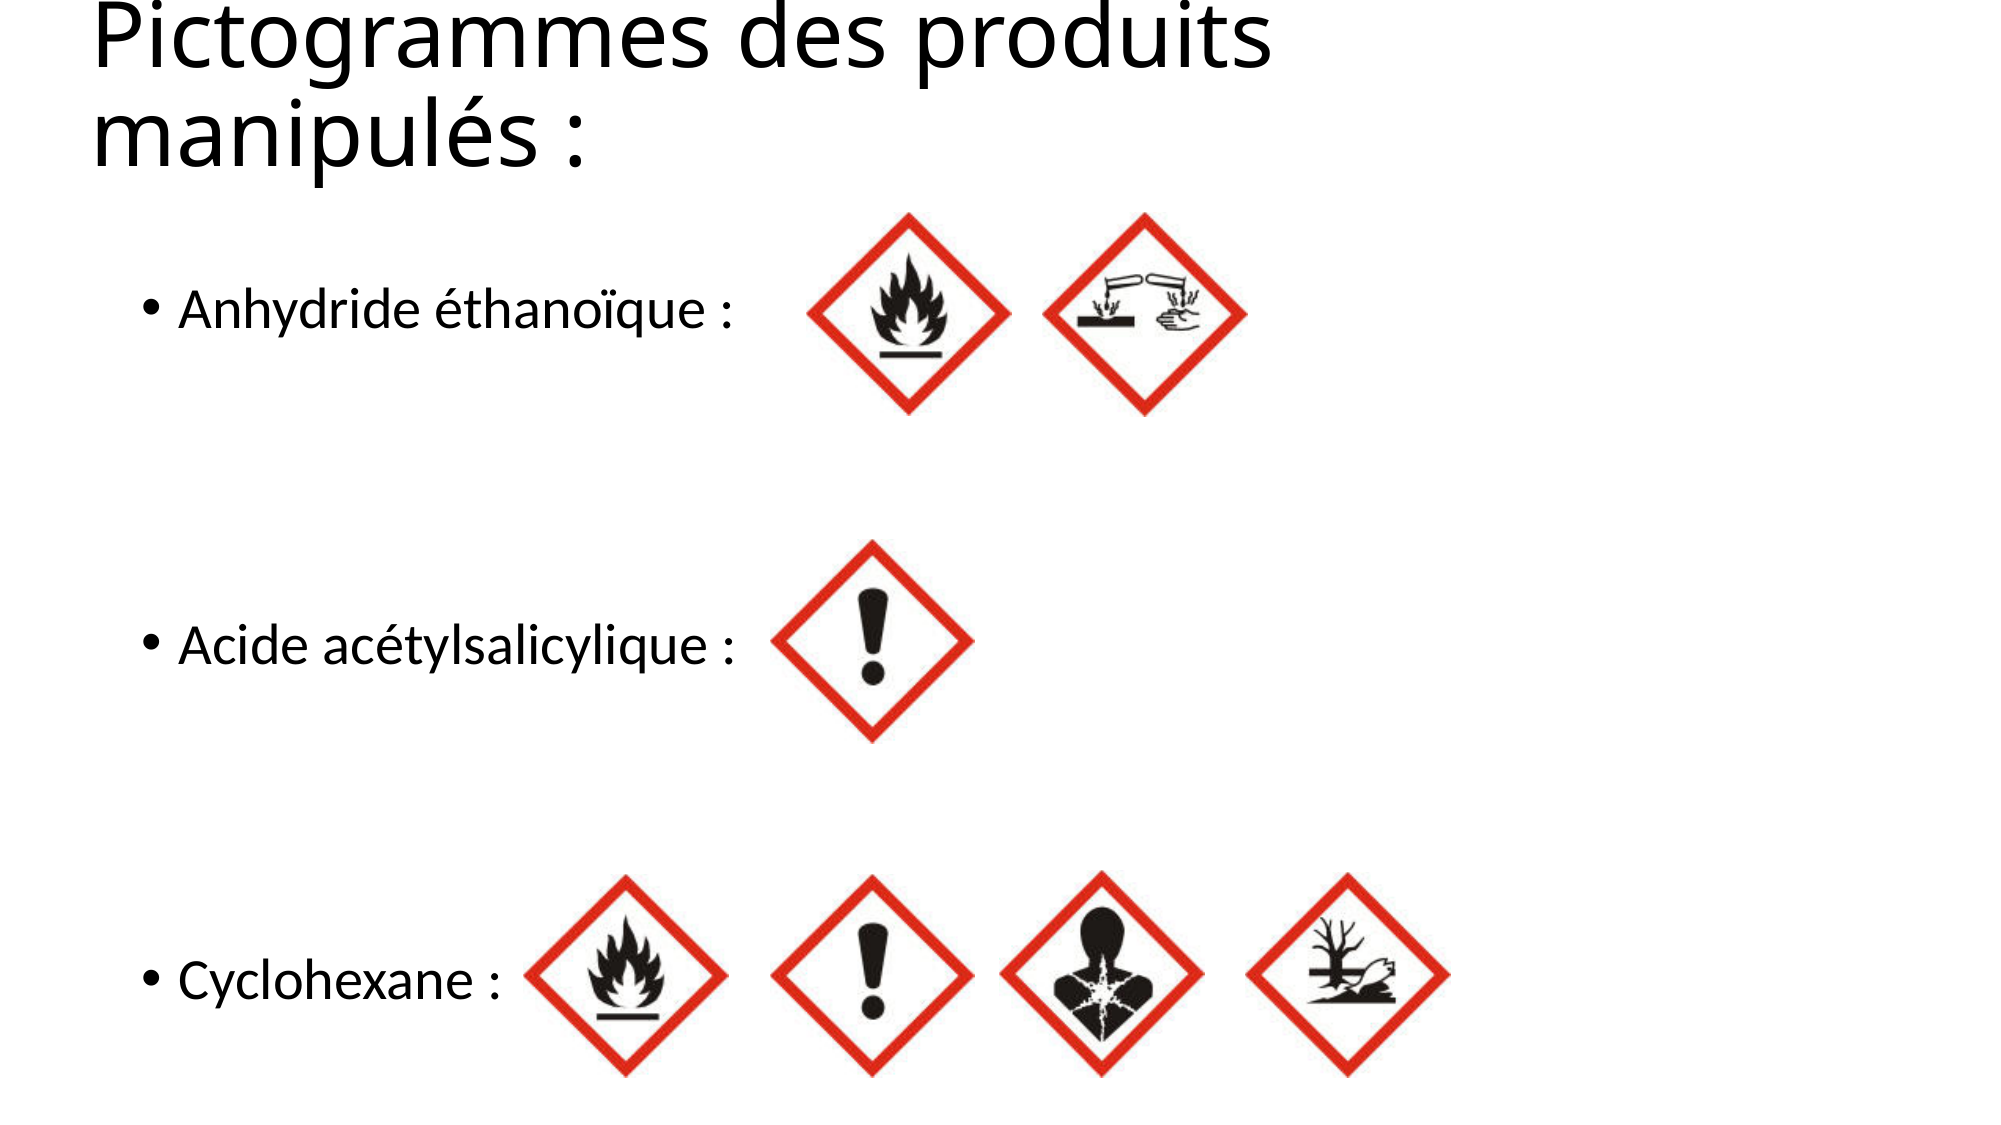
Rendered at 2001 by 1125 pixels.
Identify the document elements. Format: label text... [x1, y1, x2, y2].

title Pictogrammes des produits manipulés : [75, 0, 1801, 197]
picture [769, 539, 975, 744]
picture [999, 870, 1205, 1078]
picture [806, 212, 1012, 416]
picture [523, 873, 729, 1078]
list Anhydride éthanoïque : Acide acétylsalicylique : Cyclohexane : [125, 180, 1851, 1087]
picture [769, 873, 975, 1078]
picture [1042, 212, 1248, 417]
picture [1245, 872, 1451, 1078]
